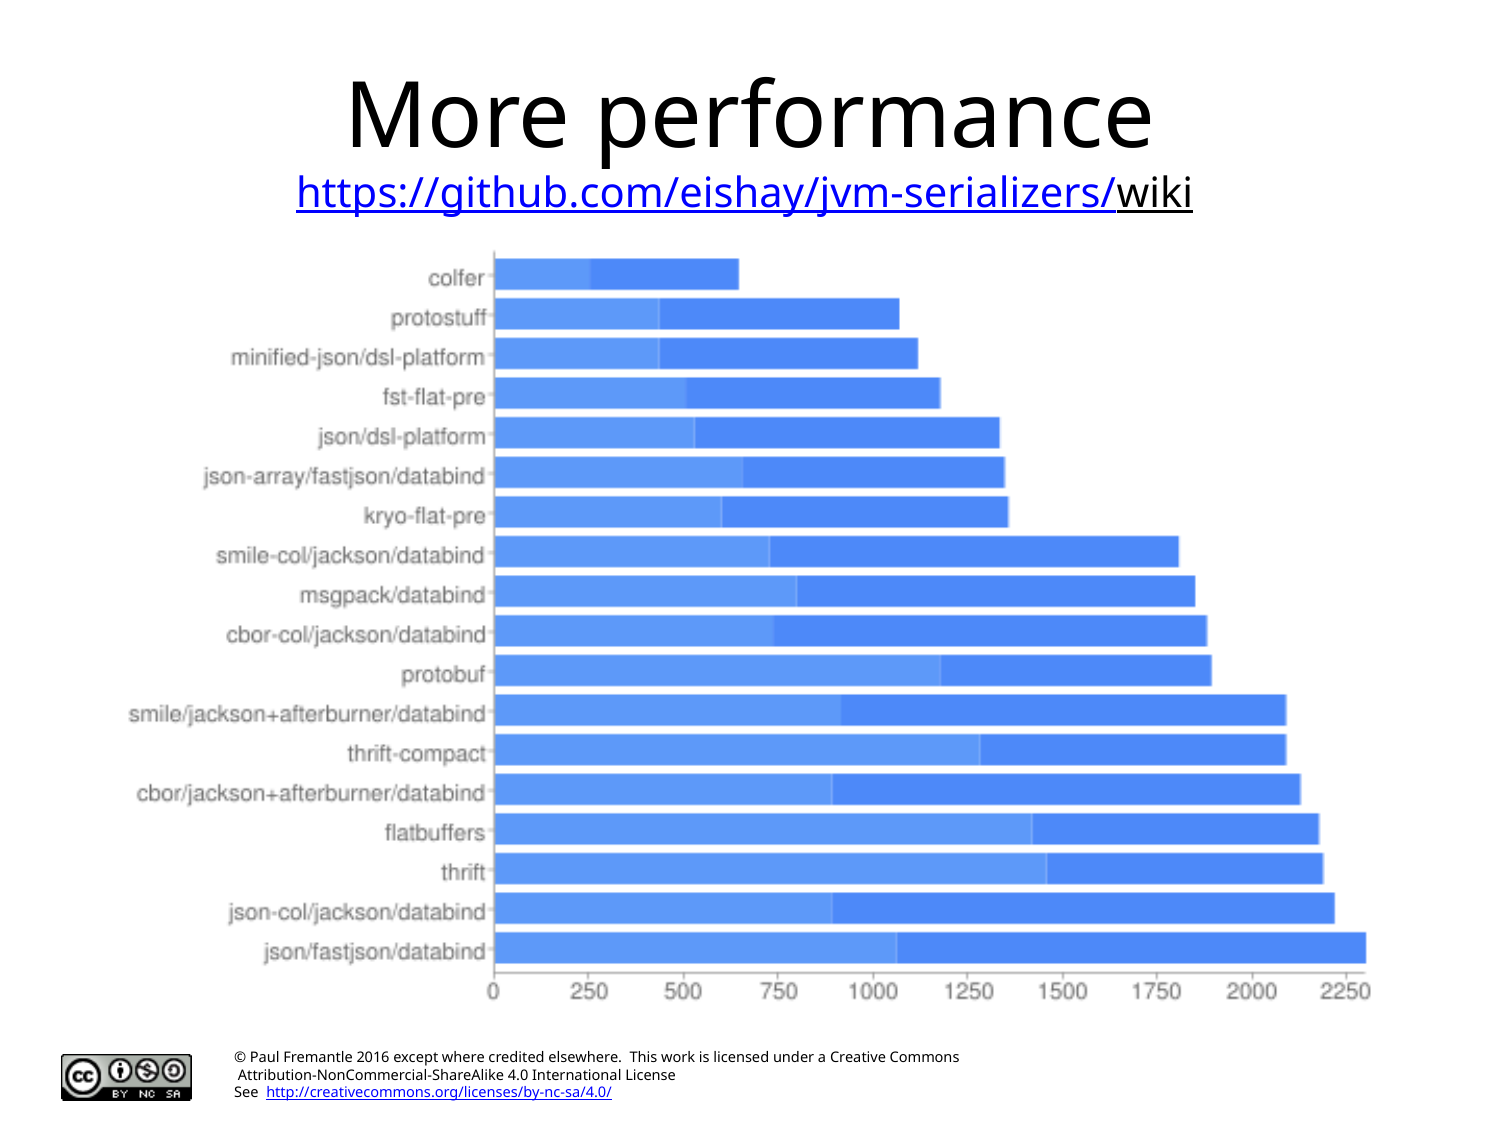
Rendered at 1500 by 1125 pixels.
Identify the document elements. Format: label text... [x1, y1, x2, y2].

picture [61, 1054, 192, 1101]
picture [124, 232, 1376, 1012]
title More performance https://github.com/eishay/jvm-serializers/wiki [75, 45, 1425, 233]
